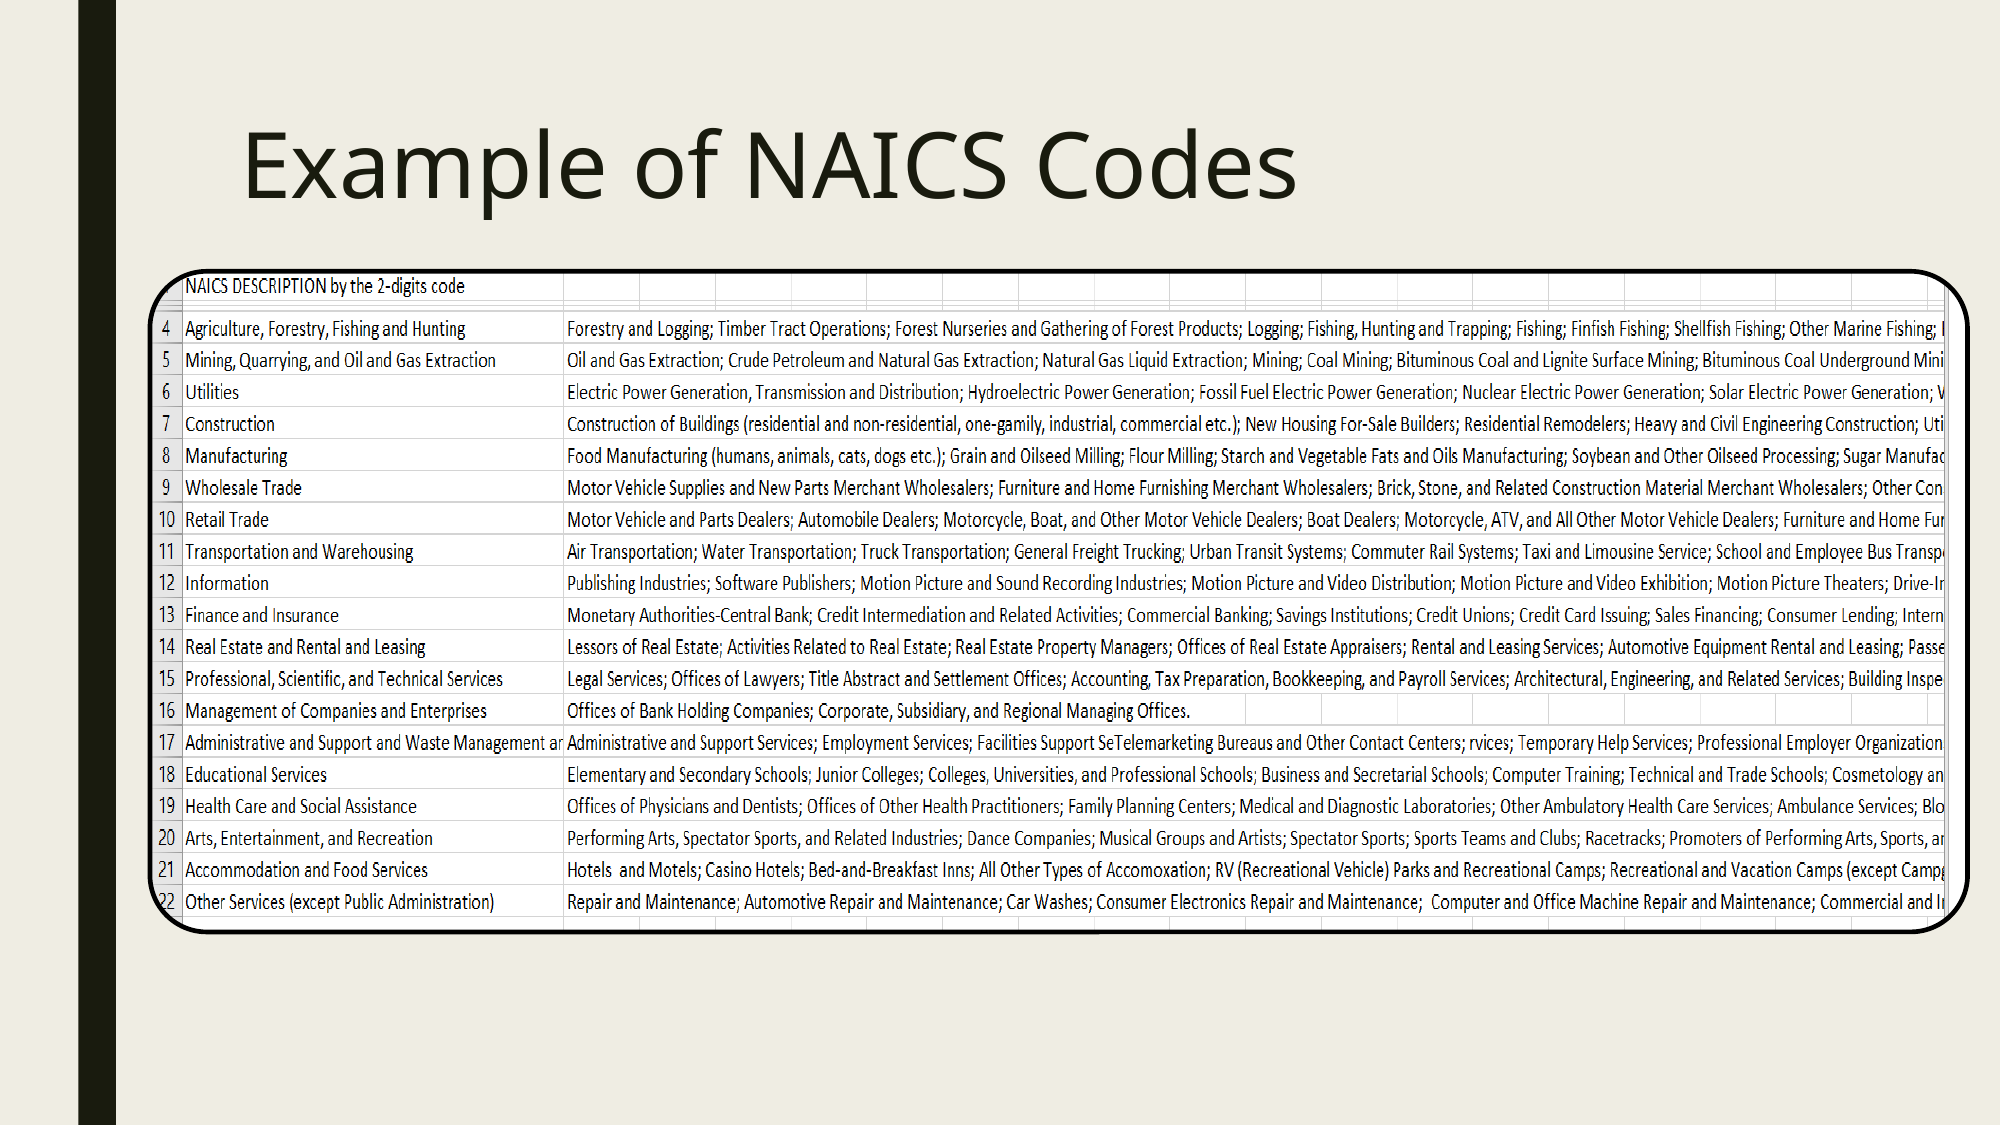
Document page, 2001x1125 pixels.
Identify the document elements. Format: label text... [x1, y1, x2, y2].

title Example of NAICS Codes [225, 112, 1800, 268]
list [149, 271, 1968, 932]
